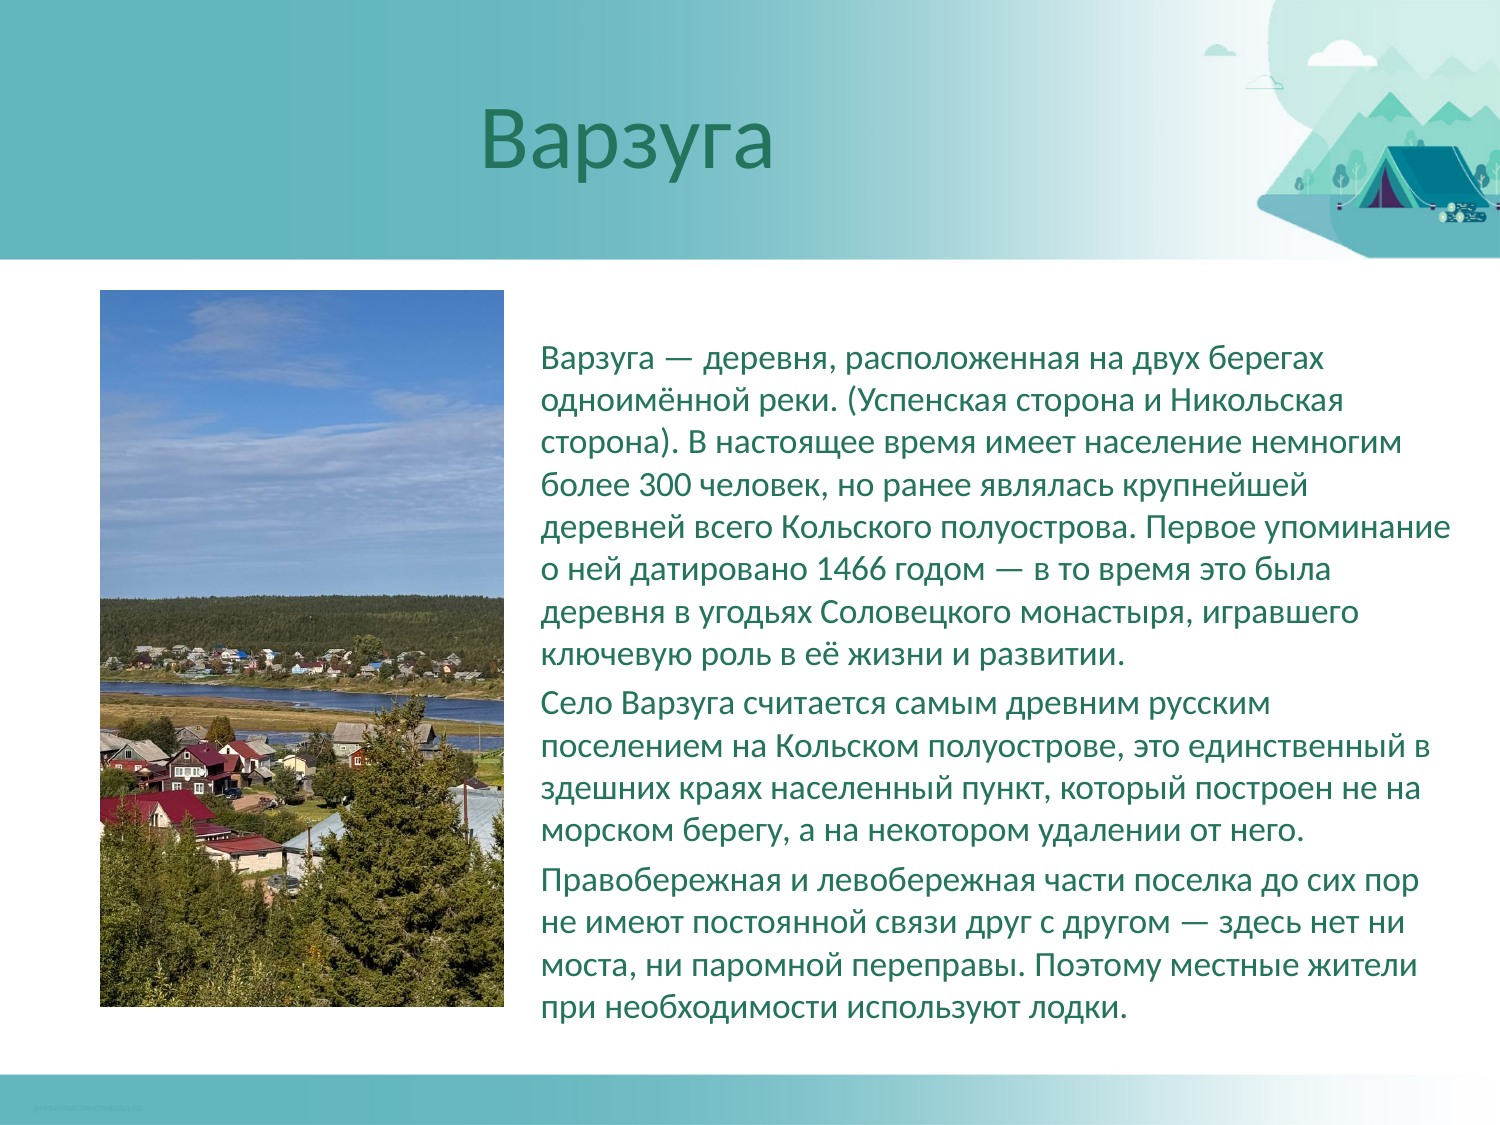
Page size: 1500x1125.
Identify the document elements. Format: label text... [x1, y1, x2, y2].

list Варзуга — деревня, расположенная на двух берегах одноимённой реки. (Успенская сторона и Никольская сторона). В настоящее время имеет население немногим более 300 человек, но ранее являлась крупнейшей деревней всего Кольского полуострова. Первое упоминание о ней датировано 1466 годом — в то время это была деревня в угодьях Соловецкого монастыря, игравшего ключевую роль в её жизни и развитии. Село Варзуга считается самым древним русским поселением на Кольском полуострове, это единственный в здешних краях населенный пункт, который построен не на морском берегу, а на некотором удалении от него. Правобережная и левобережная части поселка до сих пор не имеют постоянной связи друг с другом — здесь нет ни моста, ни паромной переправы. Поэтому местные жители при необходимости используют лодки. [525, 326, 1471, 1059]
title Варзуга [0, 37, 1256, 227]
picture [0, 0, 1500, 1125]
